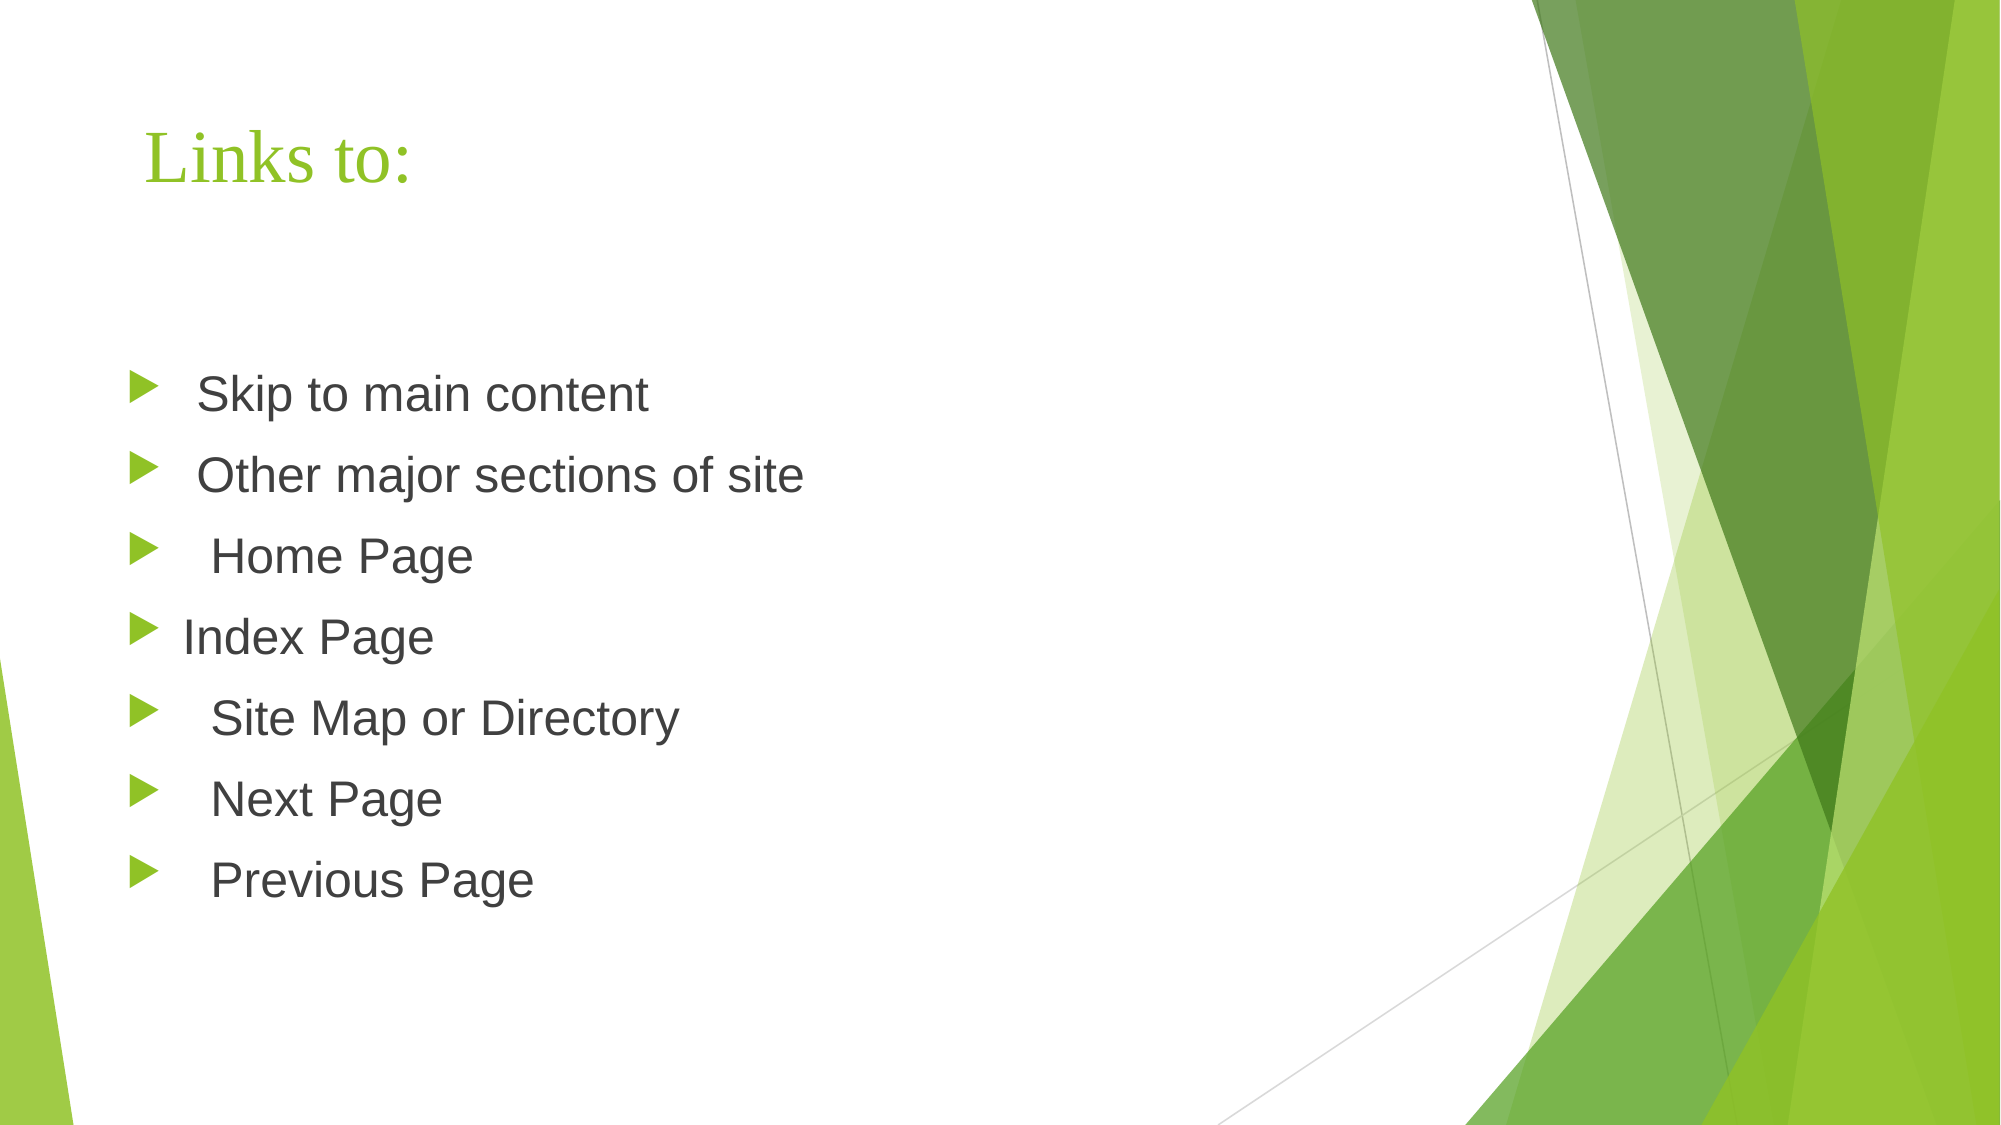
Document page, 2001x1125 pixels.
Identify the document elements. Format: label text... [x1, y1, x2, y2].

list Skip to main content Other major sections of site Home Page Index Page Site Map or Directory Next Page Previous Page [111, 354, 1522, 992]
title Links to: [111, 99, 1522, 317]
